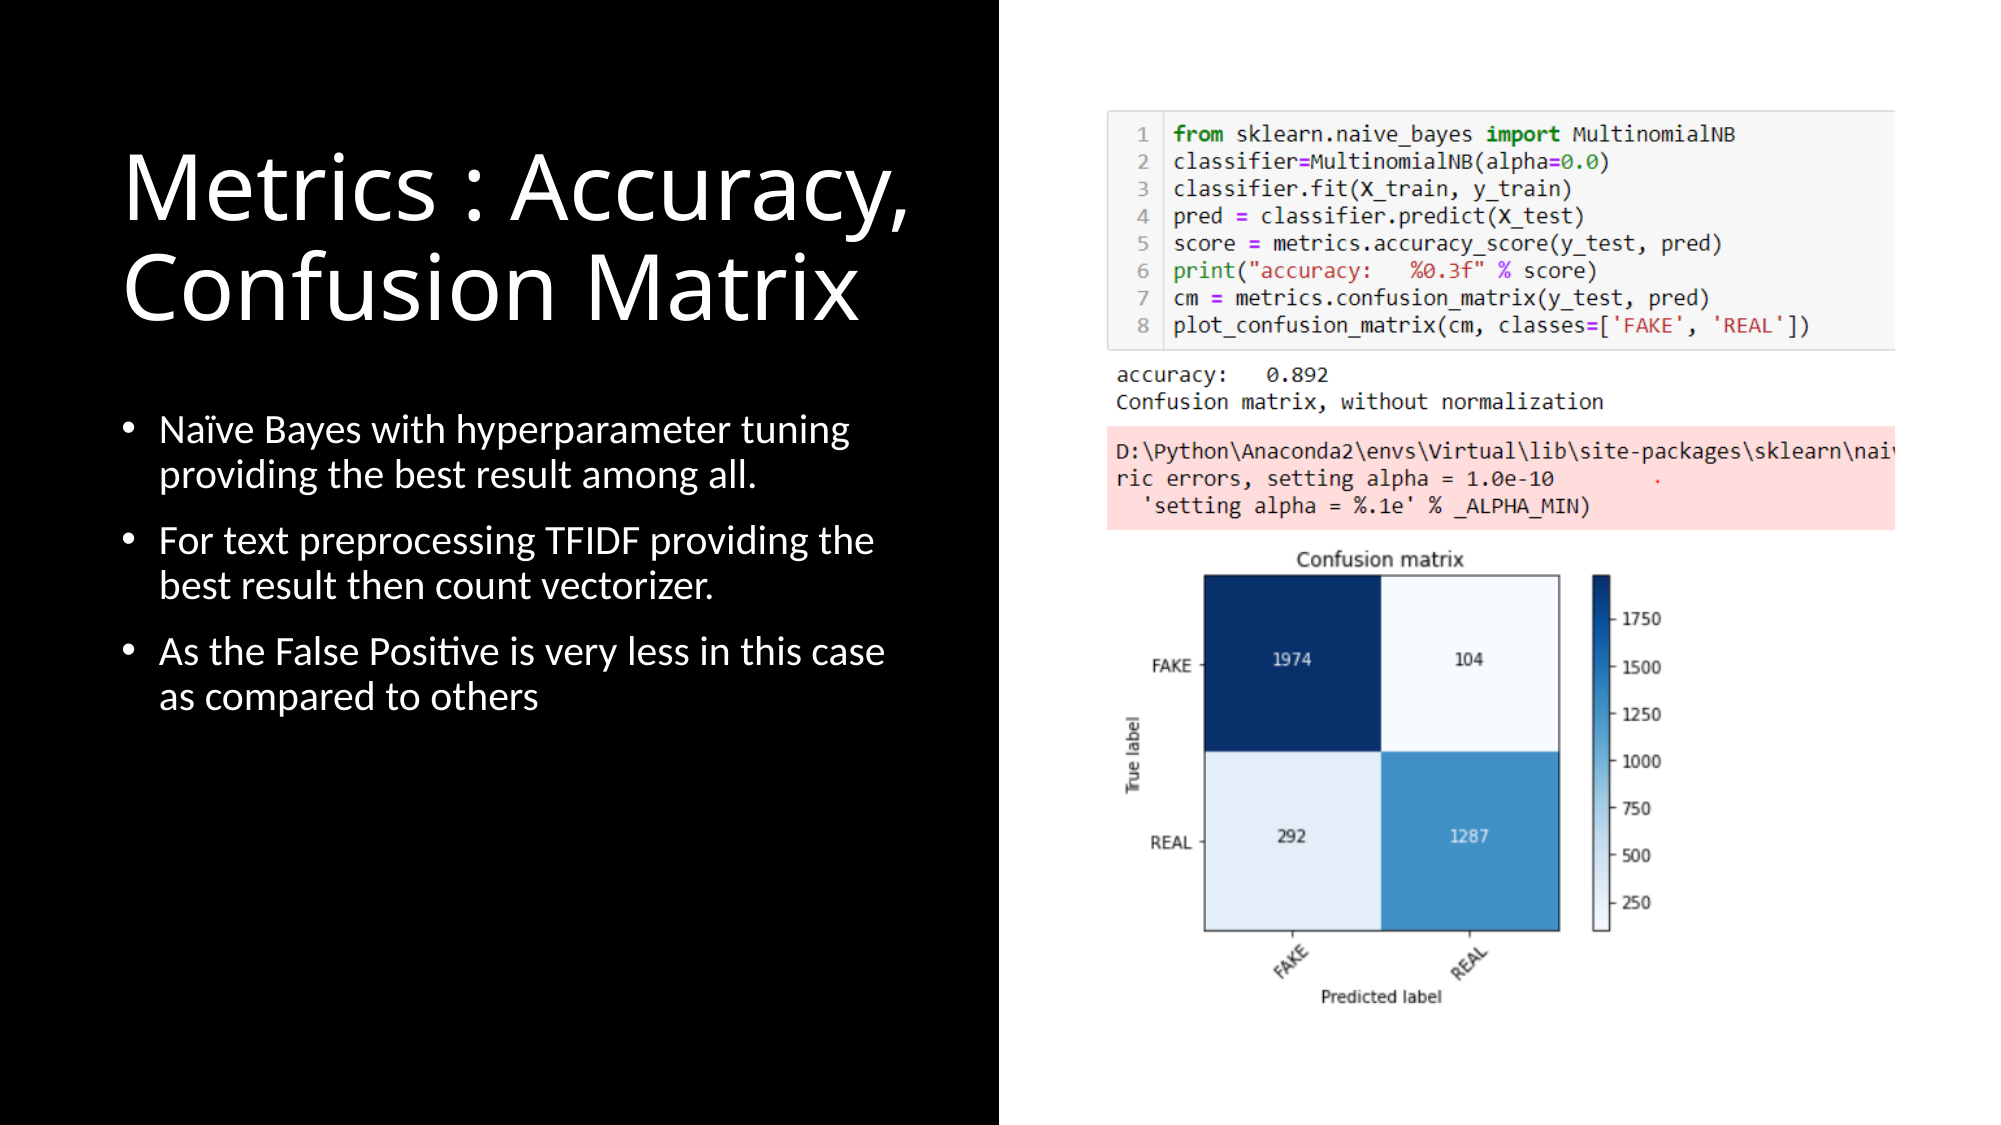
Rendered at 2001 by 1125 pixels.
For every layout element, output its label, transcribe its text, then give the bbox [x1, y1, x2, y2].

title Metrics : Accuracy, Confusion Matrix [106, 103, 947, 379]
list Naïve Bayes with hyperparameter tuning providing the best result among all. For text preprocessing TFIDF providing the best result then count vectorizer. As the False Positive is very less in this case as compared to others [106, 399, 947, 1021]
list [1102, 104, 1895, 1020]
text_box [998, 0, 2000, 1125]
